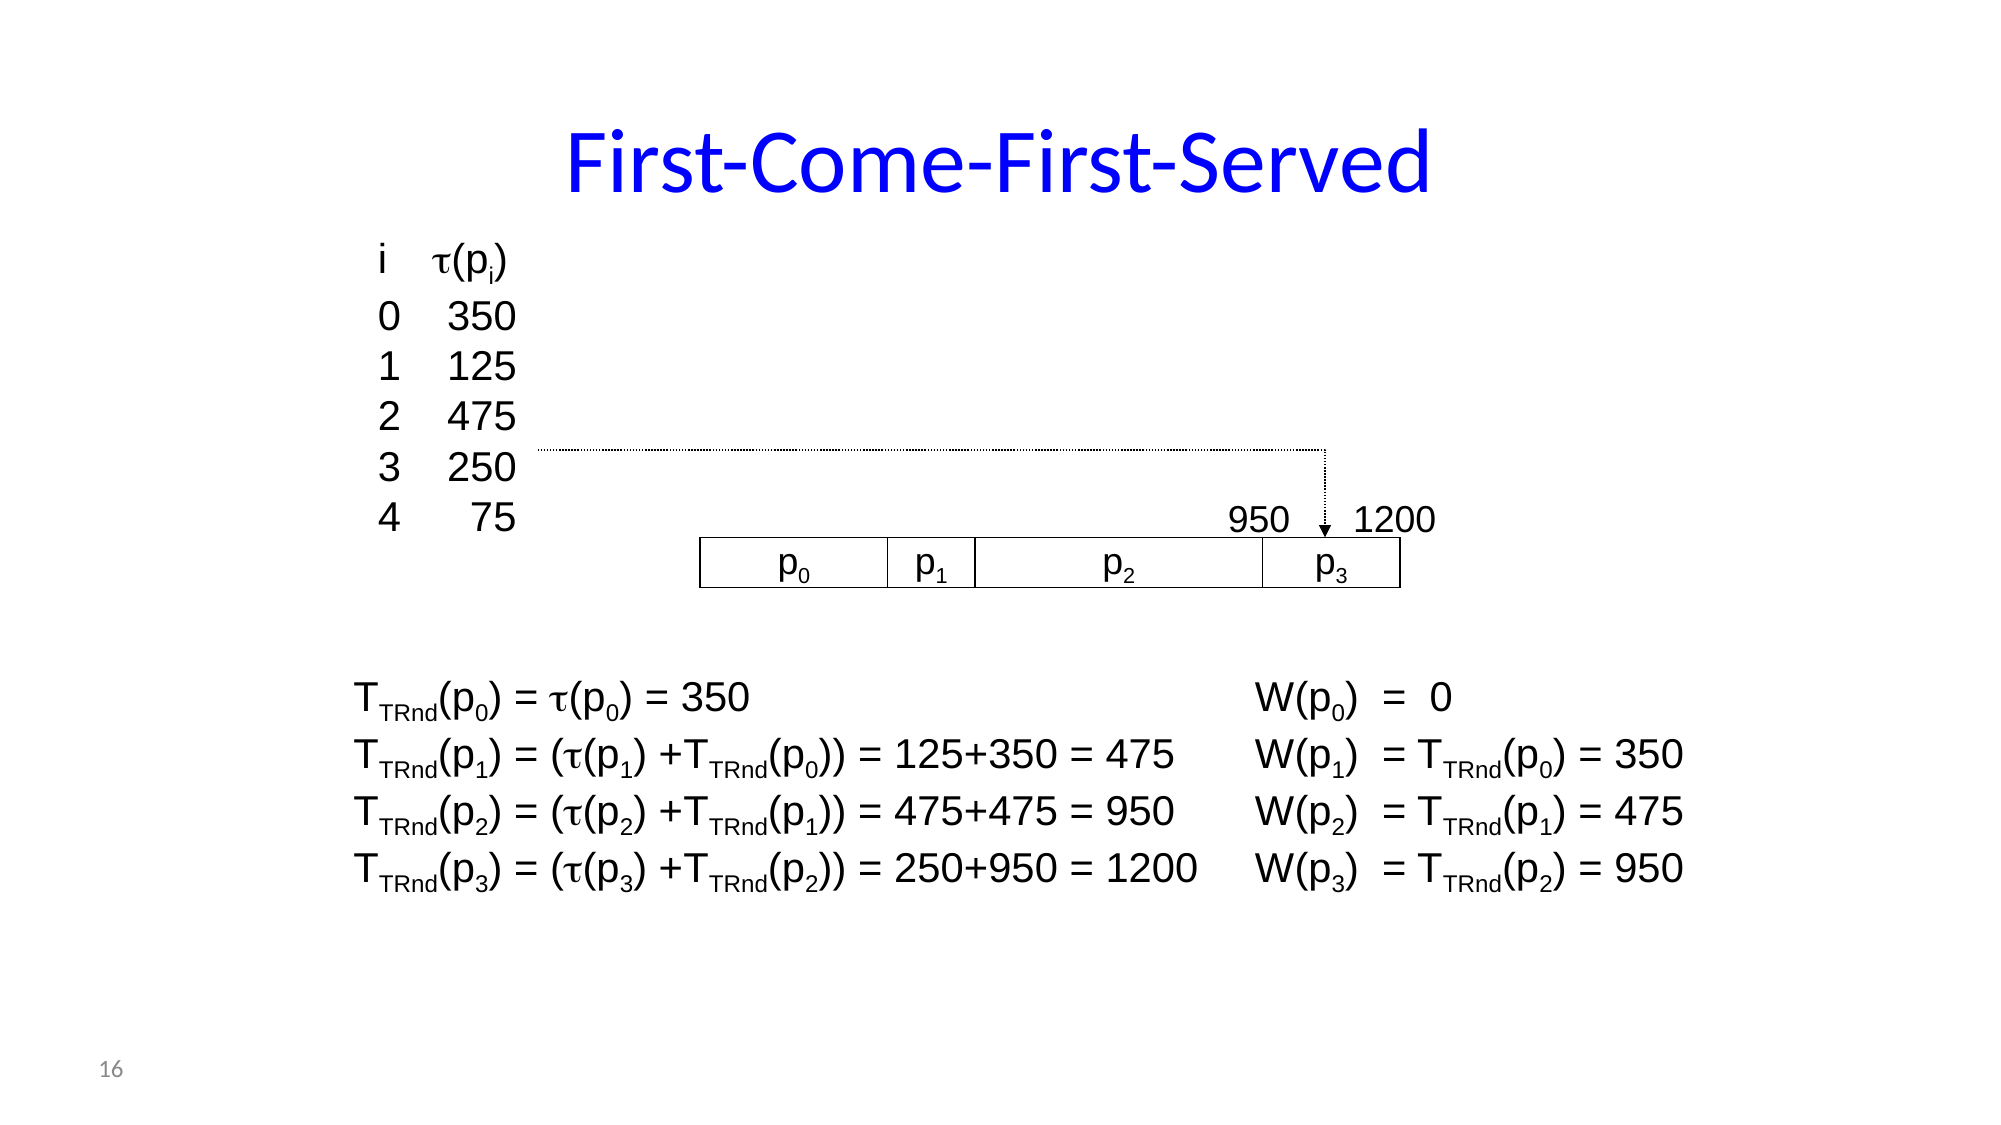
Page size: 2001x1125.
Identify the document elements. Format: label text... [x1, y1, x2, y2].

slide_number 16 [83, 1037, 300, 1098]
text_box i t(pi) 0 350 1 125 2 475 3 250 4 75 [363, 224, 532, 547]
text_box [537, 449, 1332, 538]
text_box W(p0) = 0 W(p1) = TTRnd(p0) = 350 W(p2) = TTRnd(p1) = 475 W(p3) = TTRnd(p2) = 950 [1240, 662, 1700, 905]
text_box p1 [887, 537, 974, 588]
text_box p0 [699, 537, 887, 588]
text_box First-Come-First-Served [362, 99, 1638, 213]
text_box p3 [1262, 537, 1400, 588]
text_box TTRnd(p0) = t(p0) = 350 TTRnd(p1) = (t(p1) +TTRnd(p0)) = 125+350 = 475 TTRnd(p2) = (t(p2) +TTRnd(p1)) = 475+475 = 950 TTRnd(p3) = (t(p3) +TTRnd(p2)) = 250+950 = 1200 [338, 662, 1214, 905]
text_box 1200 [1338, 487, 1451, 548]
text_box p2 [974, 537, 1262, 588]
text_box 950 [1213, 487, 1306, 548]
